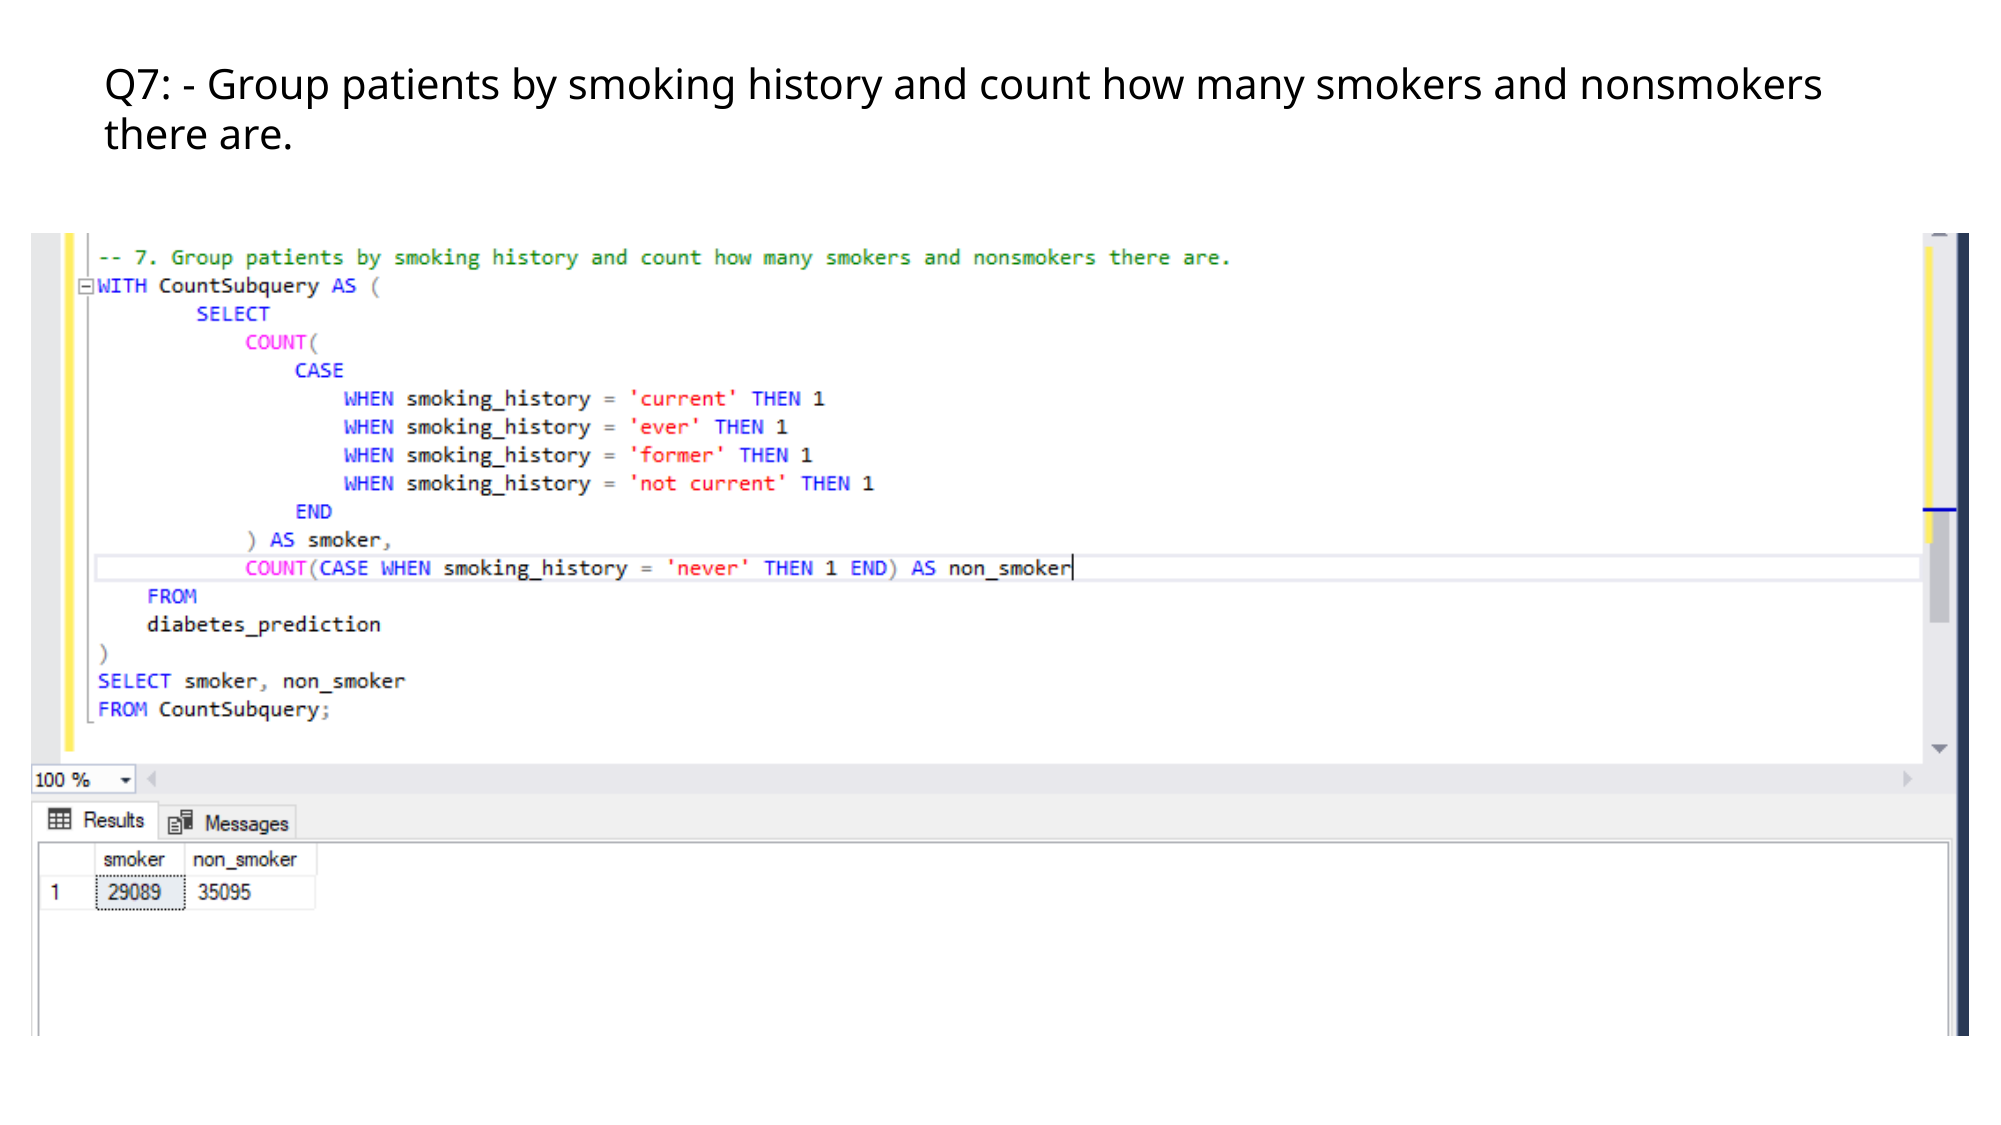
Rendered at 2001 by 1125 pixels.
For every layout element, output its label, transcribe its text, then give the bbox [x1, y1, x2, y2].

picture [31, 233, 1969, 1036]
text_box Q7: - Group patients by smoking history and count how many smokers and nonsmokers there are. [89, 50, 1900, 166]
